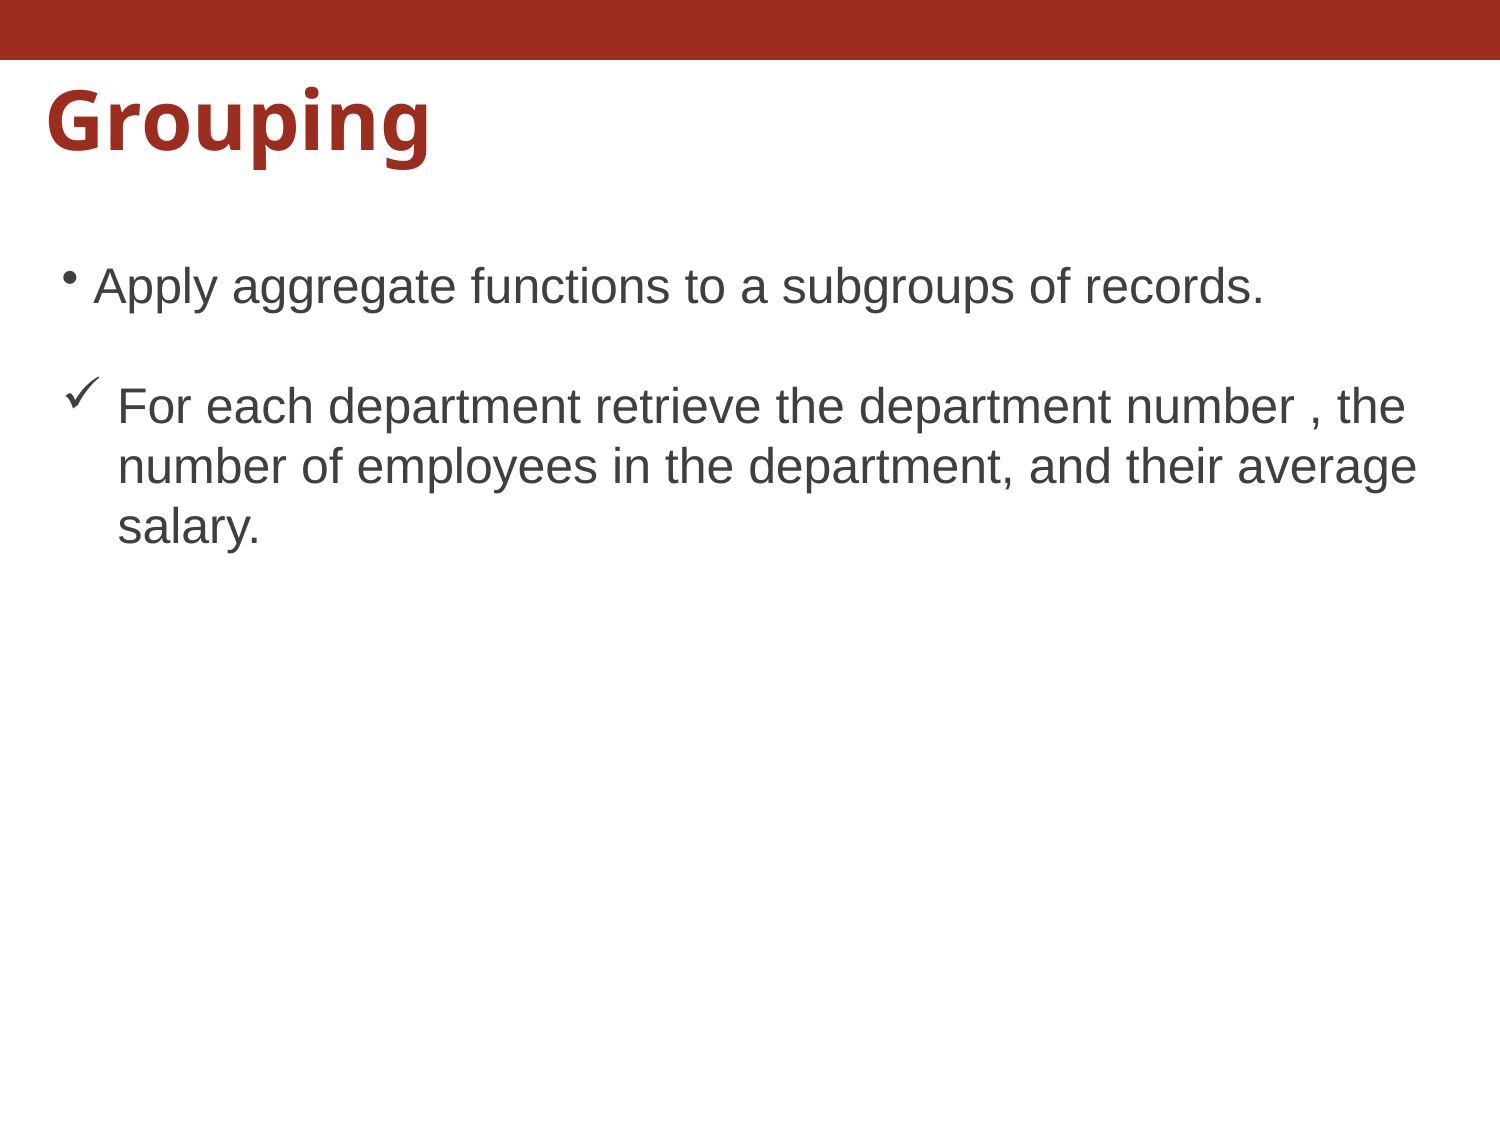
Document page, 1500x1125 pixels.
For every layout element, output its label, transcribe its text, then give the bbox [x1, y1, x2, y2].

text_box Apply aggregate functions to a subgroups of records. For each department retrieve the department number , the number of employees in the department, and their average salary. [46, 246, 1465, 561]
text_box Grouping [29, 59, 1454, 175]
